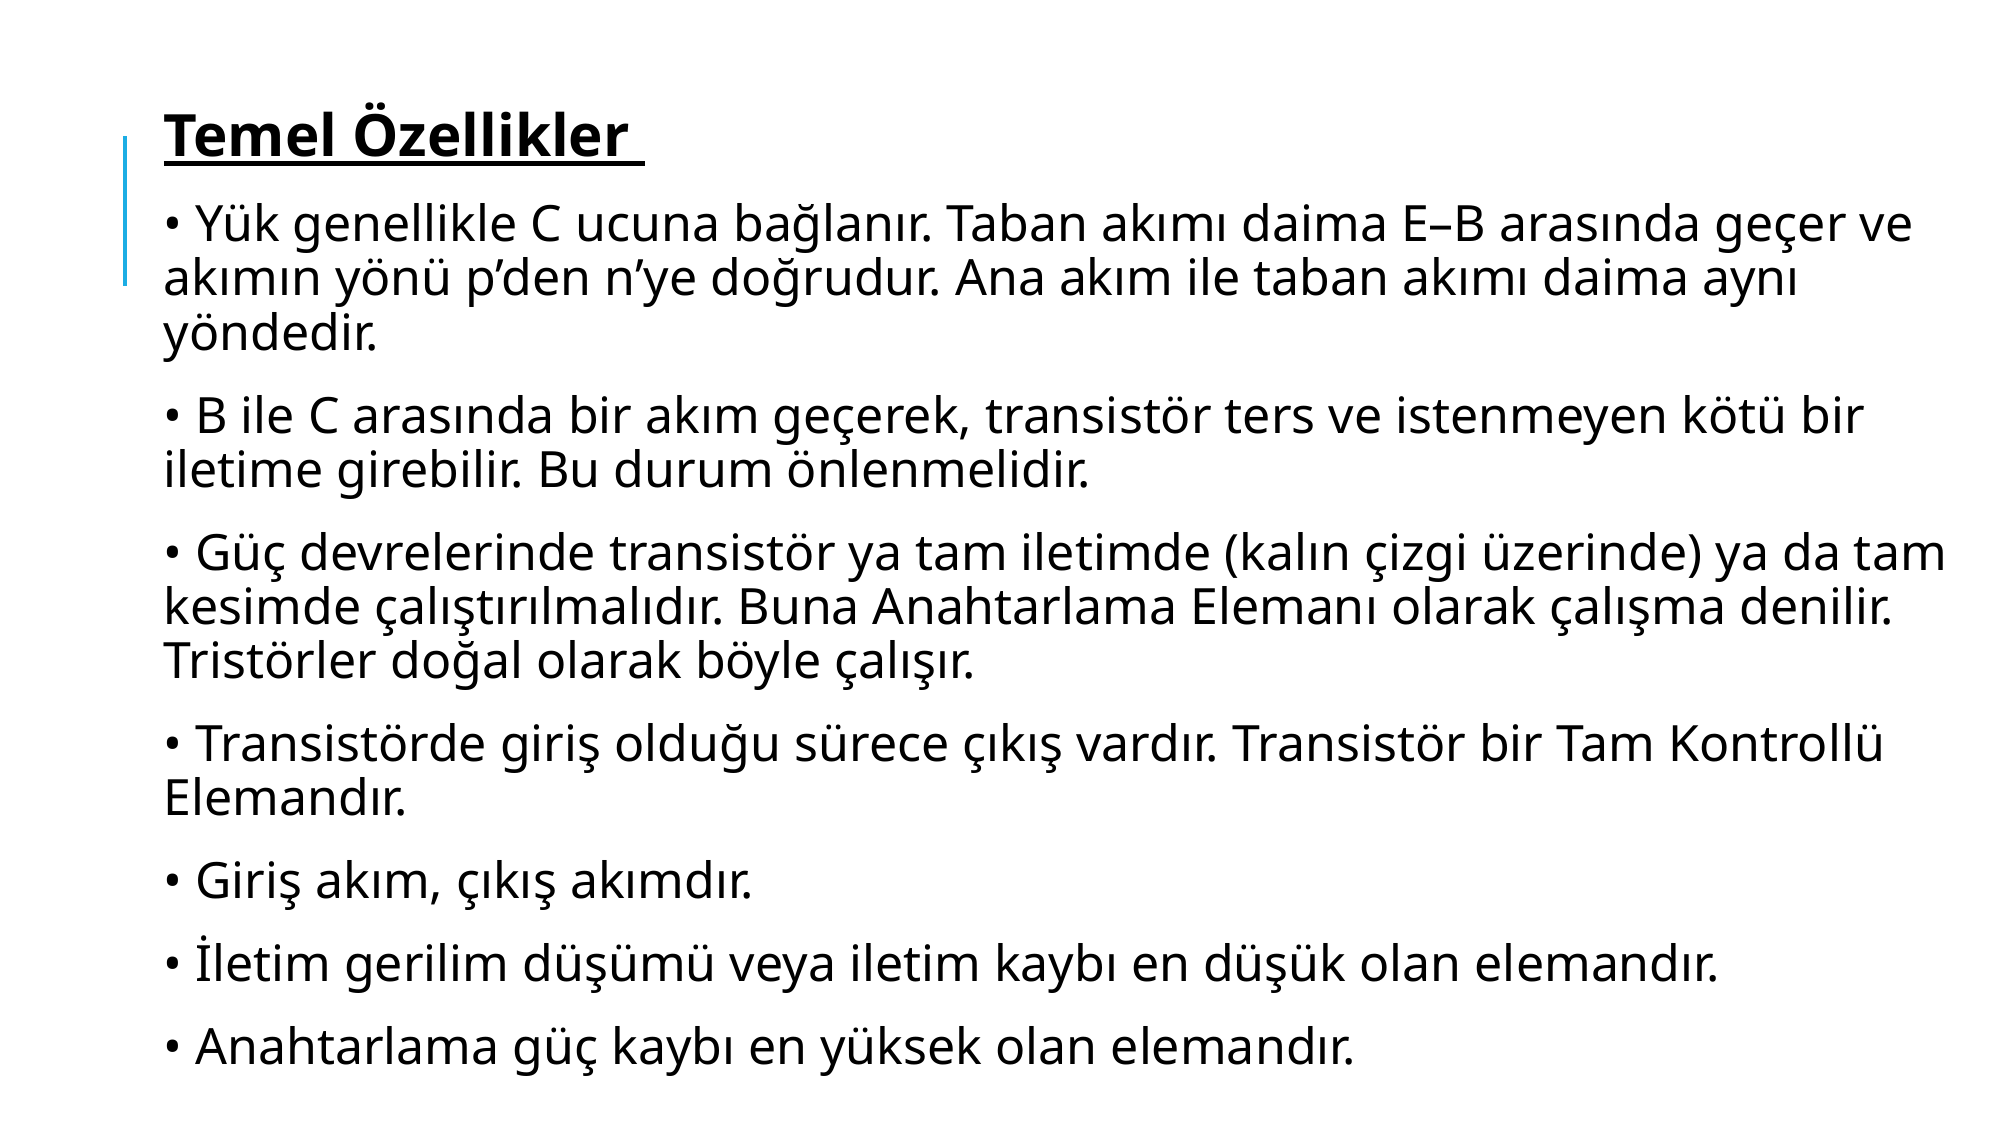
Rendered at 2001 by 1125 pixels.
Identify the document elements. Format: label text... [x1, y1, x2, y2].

list Temel Özellikler • Yük genellikle C ucuna bağlanır. Taban akımı daima E–B arasında geçer ve akımın yönü p’den n’ye doğrudur. Ana akım ile taban akımı daima aynı yöndedir. • B ile C arasında bir akım geçerek, transistör ters ve istenmeyen kötü bir iletime girebilir. Bu durum önlenmelidir. • Güç devrelerinde transistör ya tam iletimde (kalın çizgi üzerinde) ya da tam kesimde çalıştırılmalıdır. Buna Anahtarlama Elemanı olarak çalışma denilir. Tristörler doğal olarak böyle çalışır. • Transistörde giriş olduğu sürece çıkış vardır. Transistör bir Tam Kontrollü Elemandır. • Giriş akım, çıkış akımdır. • İletim gerilim düşümü veya iletim kaybı en düşük olan elemandır. • Anahtarlama güç kaybı en yüksek olan elemandır. [156, 0, 2000, 1125]
